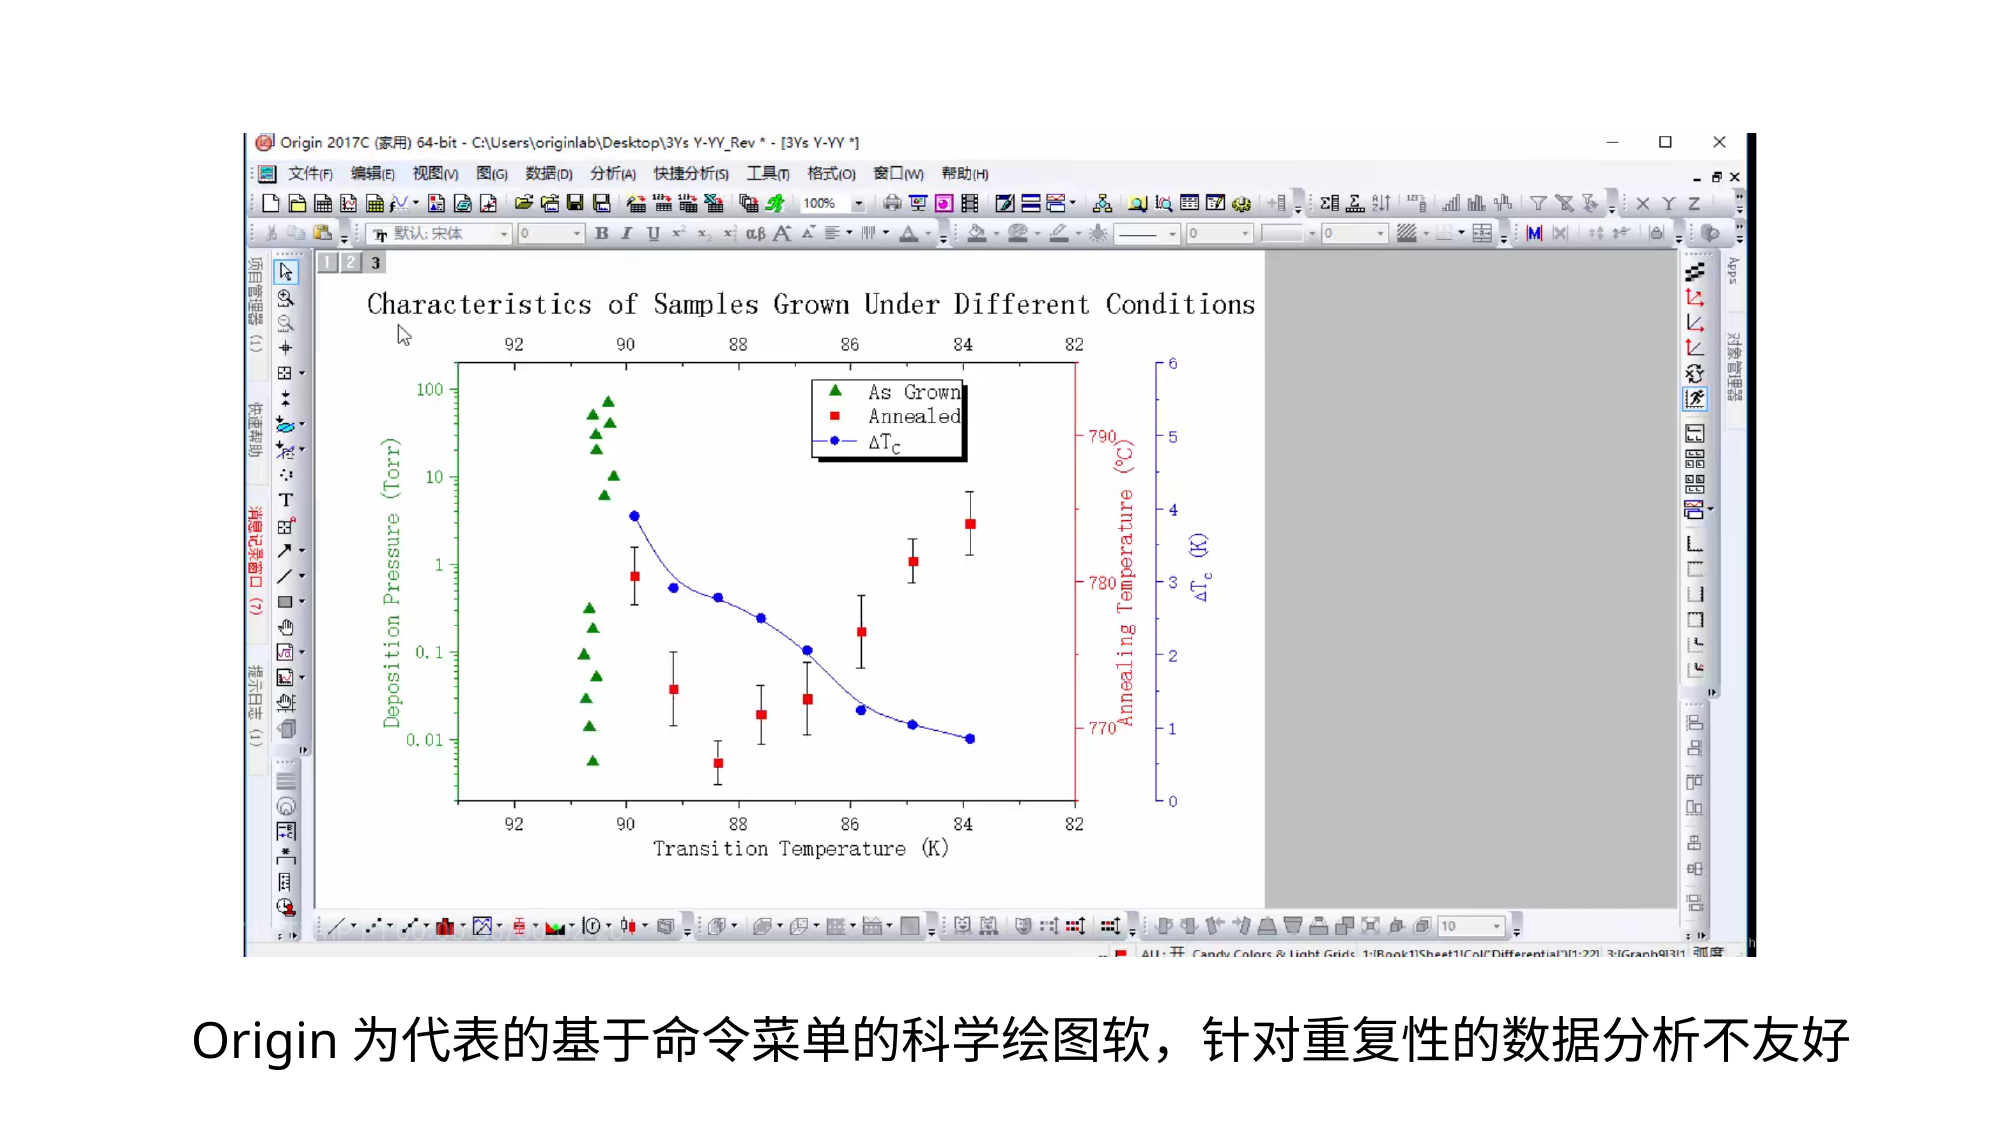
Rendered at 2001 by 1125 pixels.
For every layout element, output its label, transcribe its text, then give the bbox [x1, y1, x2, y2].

text_box Origin为代表的基于命令菜单的科学绘图软，针对重复性的数据分析不友好 [131, 1001, 1912, 1077]
picture [243, 133, 1757, 957]
